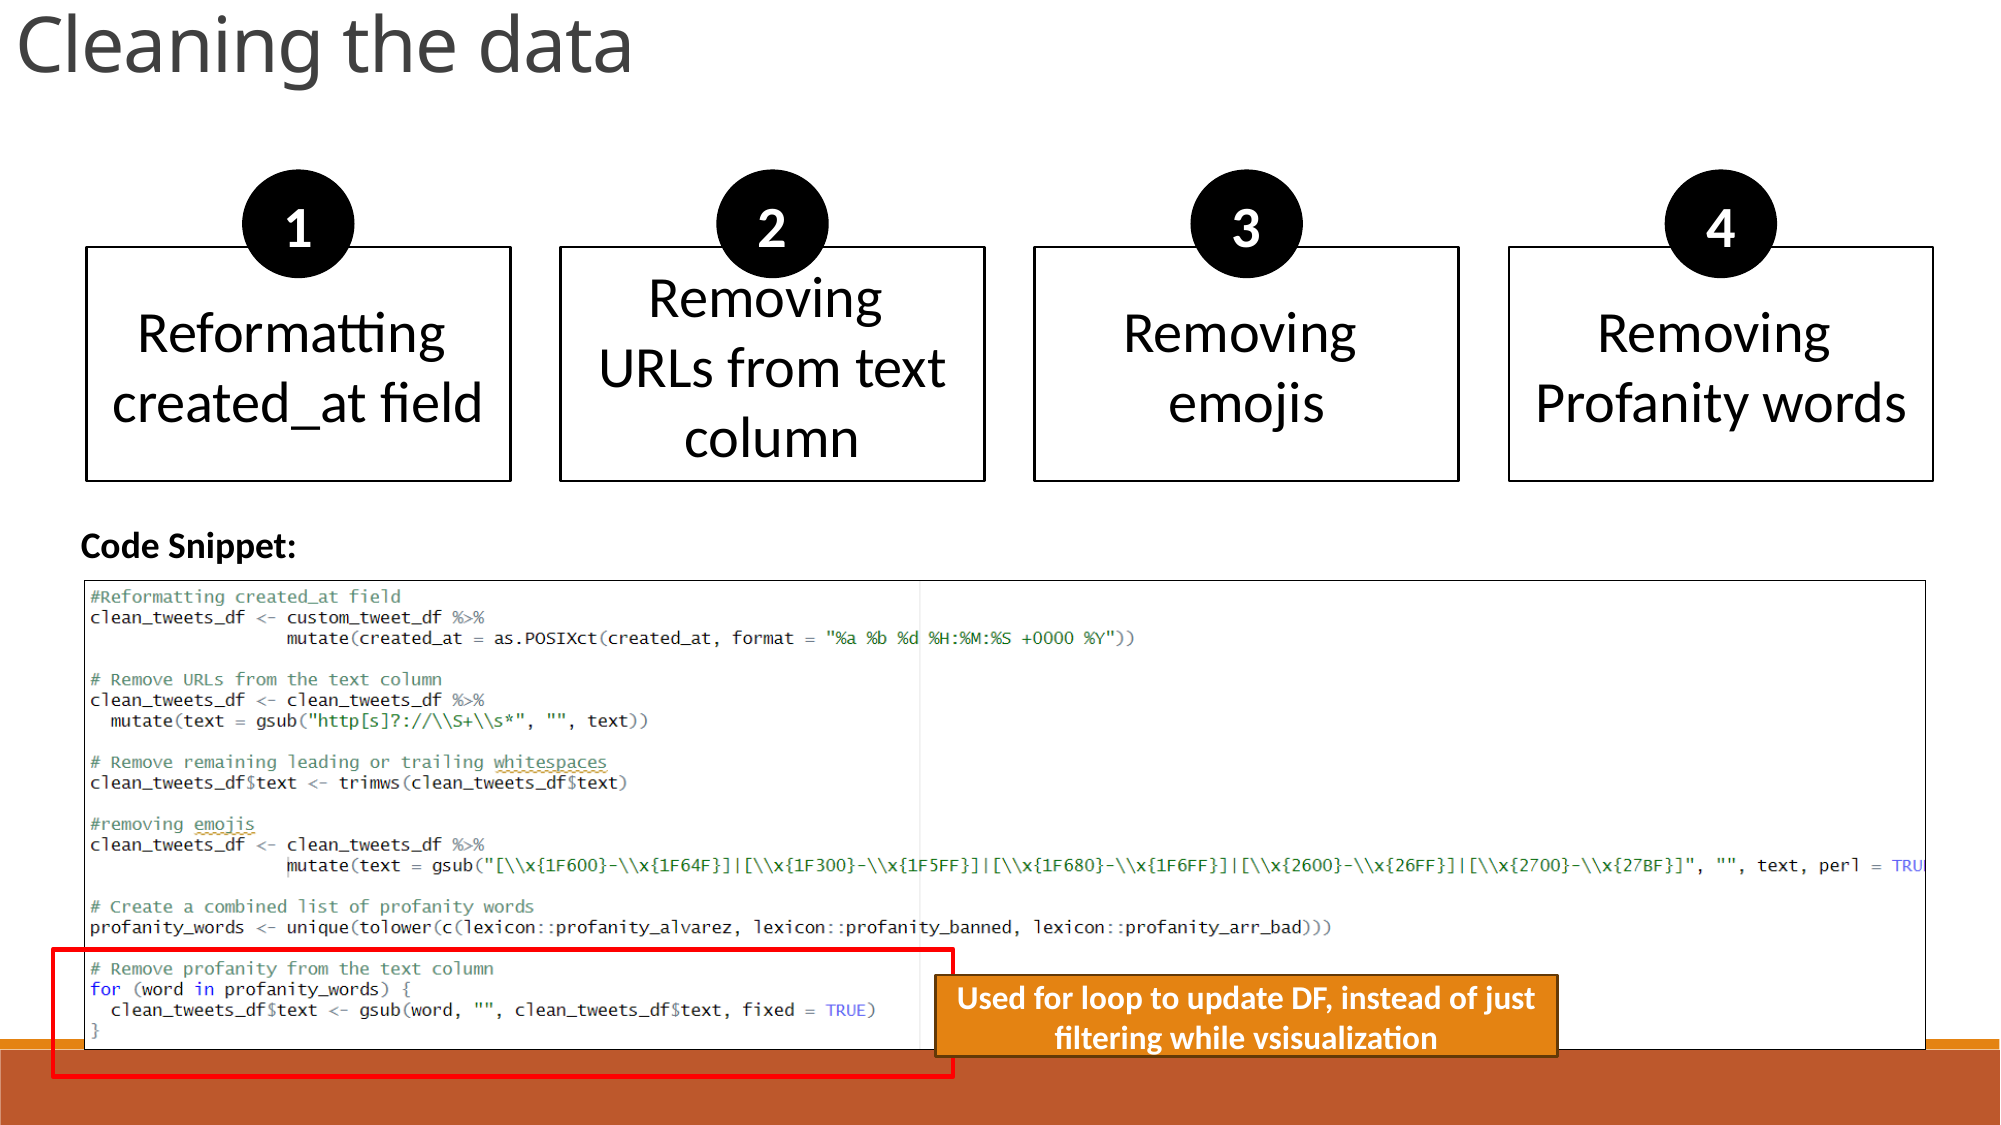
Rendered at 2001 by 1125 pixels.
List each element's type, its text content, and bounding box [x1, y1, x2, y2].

title Cleaning the data [0, 14, 1725, 96]
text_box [85, 170, 511, 482]
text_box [1034, 170, 1460, 482]
text_box Code Snippet: [66, 513, 698, 574]
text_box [1508, 170, 1934, 482]
picture [83, 580, 1927, 1051]
text_box [52, 948, 954, 1078]
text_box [559, 170, 986, 482]
